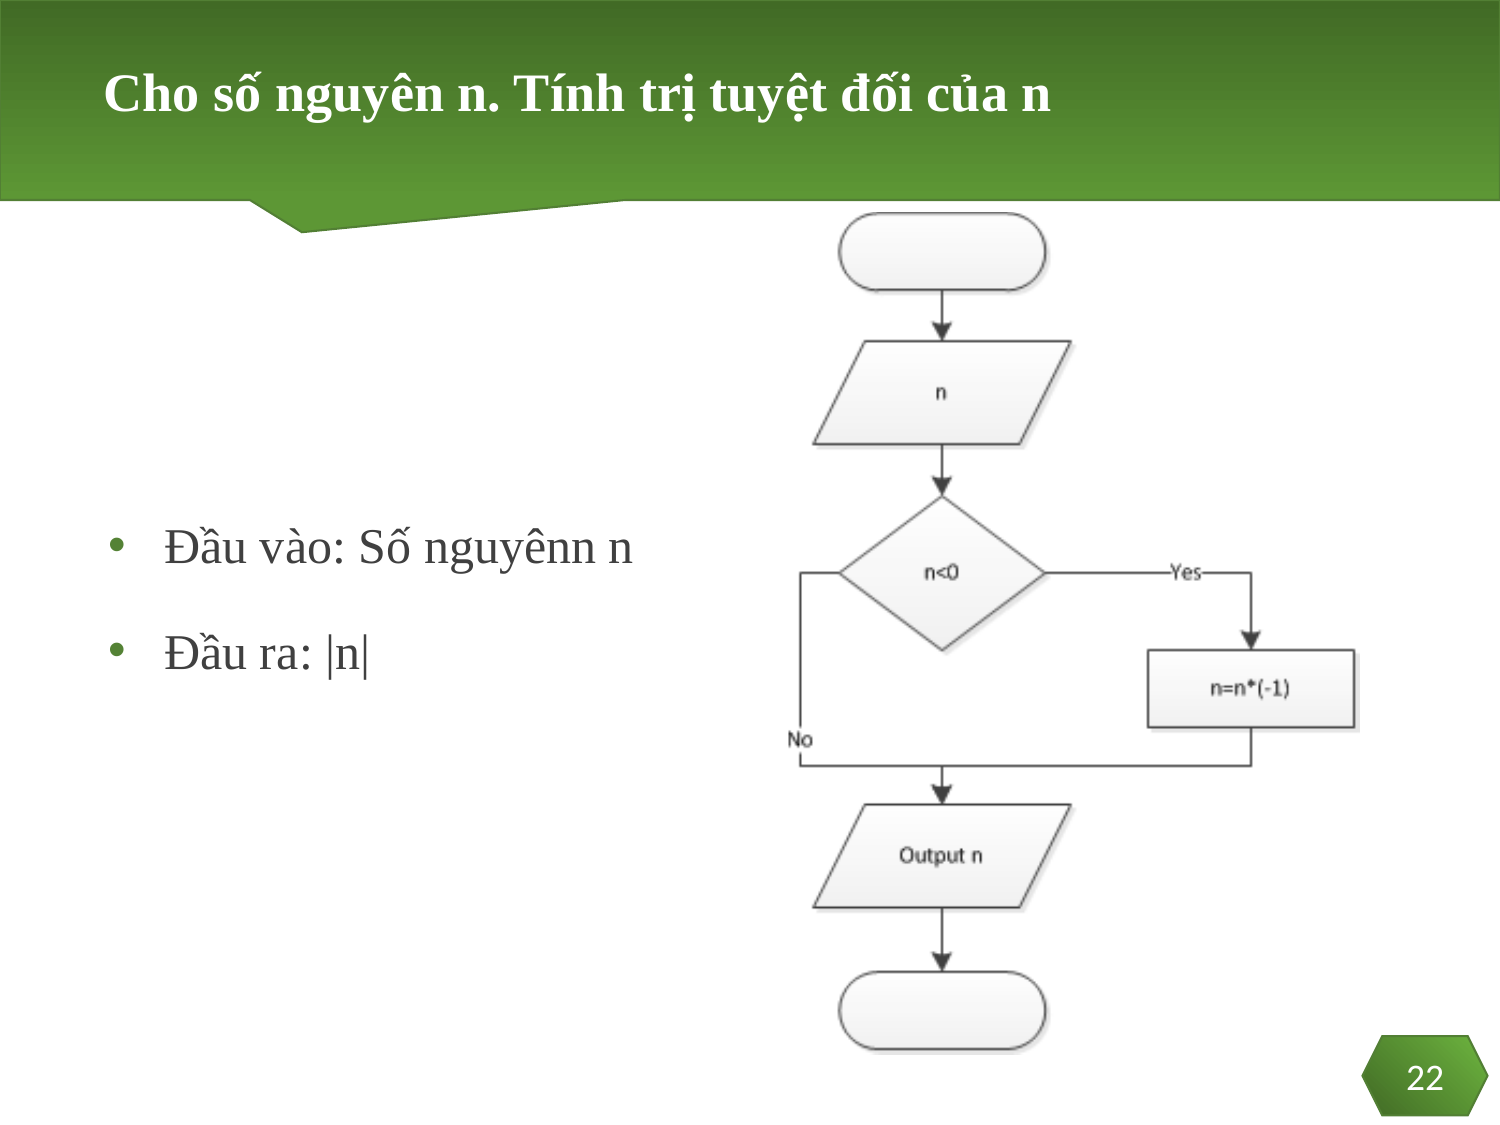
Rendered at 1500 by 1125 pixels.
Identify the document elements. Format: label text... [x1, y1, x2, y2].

list Đầu vào: Số nguyênn n Đầu ra: |n| [87, 476, 697, 791]
picture [787, 212, 1360, 1055]
text_box Cho số nguyên n. Tính trị tuyệt đối của n [82, 49, 1081, 130]
